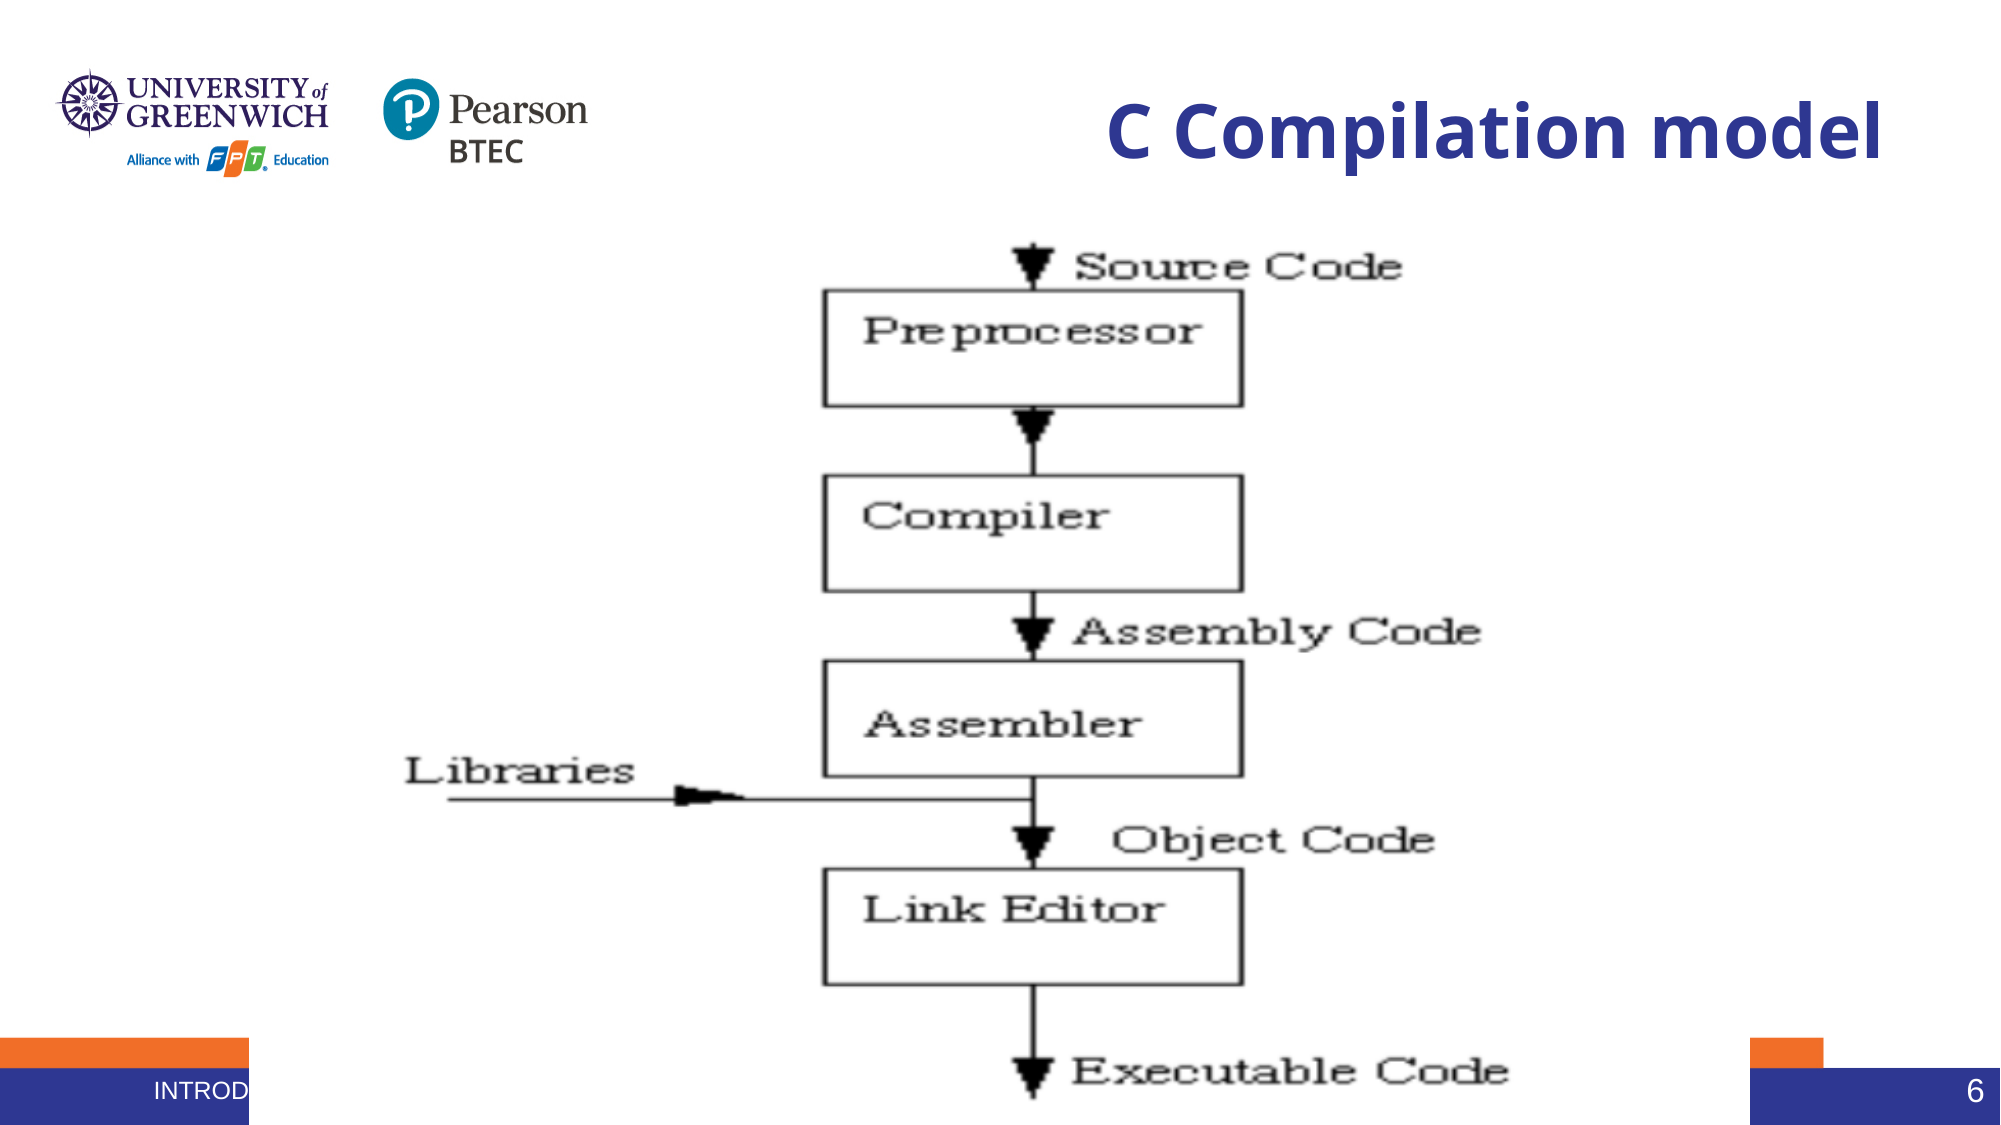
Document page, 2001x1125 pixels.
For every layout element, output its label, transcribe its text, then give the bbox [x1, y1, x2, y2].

slide_number 6 [1838, 1059, 2000, 1120]
title C Compilation model [894, 76, 1900, 209]
footer Introduction to C programming language [0, 1059, 244, 1120]
picture [0, 0, 2000, 1125]
